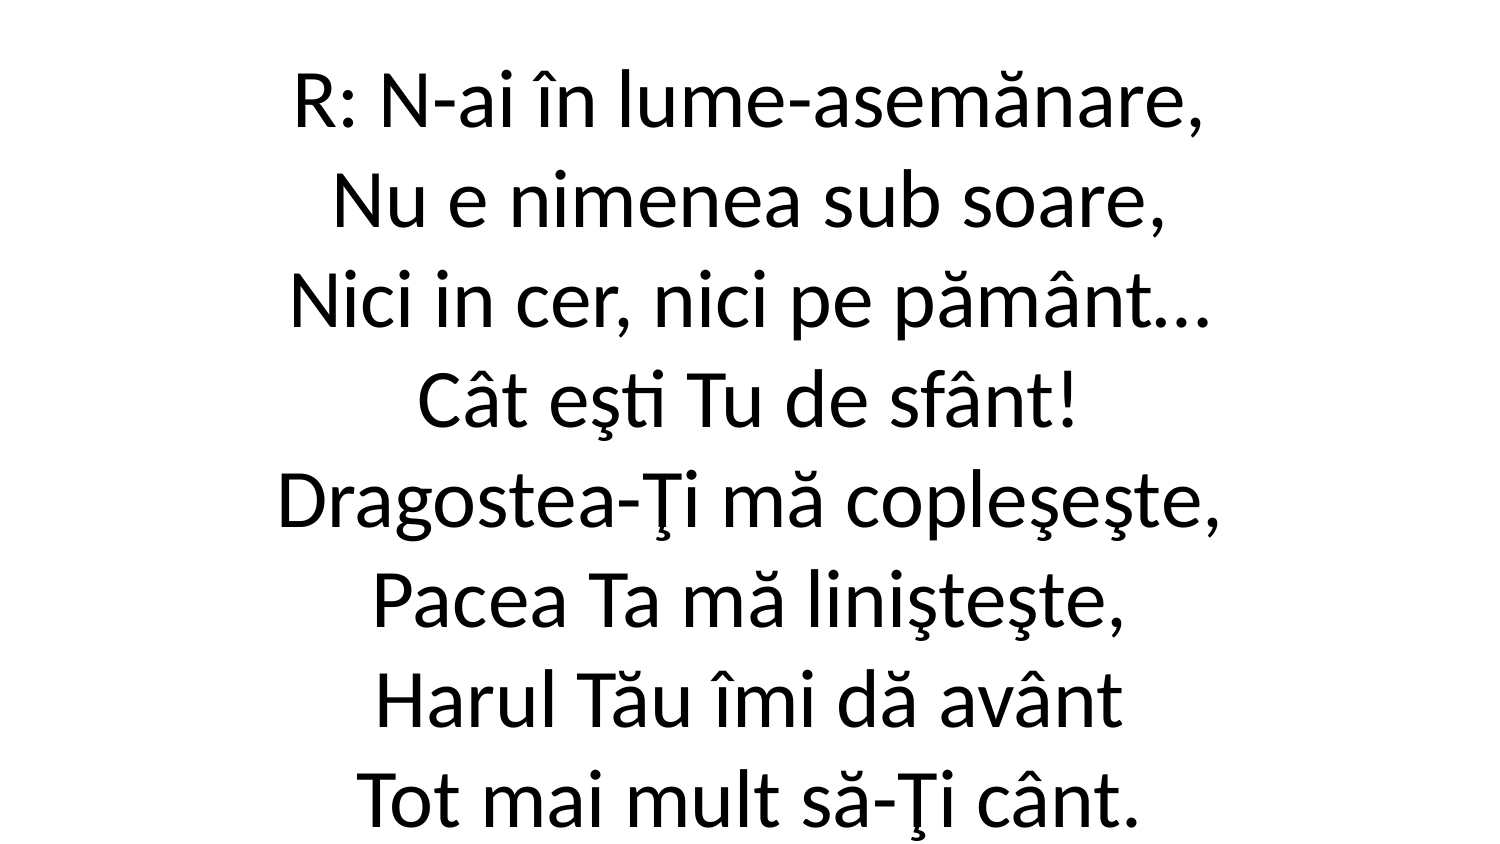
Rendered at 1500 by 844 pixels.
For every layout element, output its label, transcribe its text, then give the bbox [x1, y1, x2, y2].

text_box R: N-ai în lume-asemănare, Nu e nimenea sub soare, Nici in cer, nici pe pământ… Cât eşti Tu de sfânt! Dragostea-Ţi mă copleşeşte, Pacea Ta mă linişteşte, Harul Tău îmi dă avânt Tot mai mult să-Ţi cânt. [261, 0, 1239, 844]
